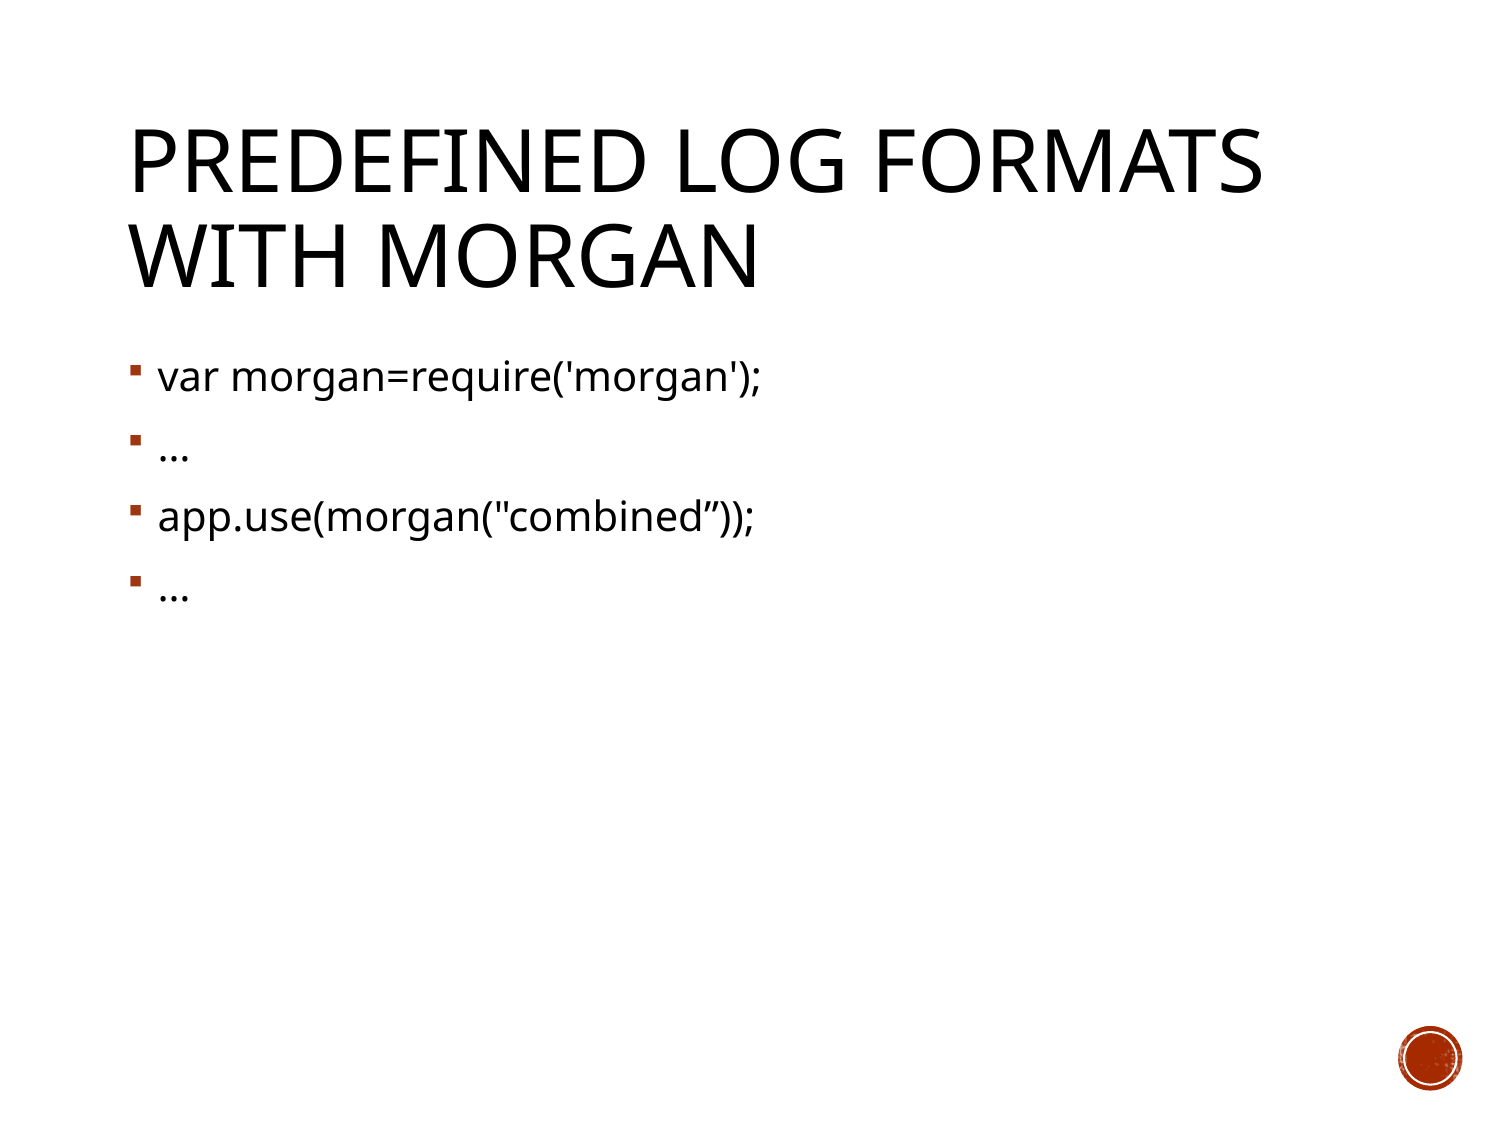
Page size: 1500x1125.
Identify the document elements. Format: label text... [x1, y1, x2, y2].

list var morgan=require('morgan'); … app.use(morgan("combined”)); … [112, 348, 1388, 1013]
title predefined log formats with morgan [112, 79, 1388, 344]
